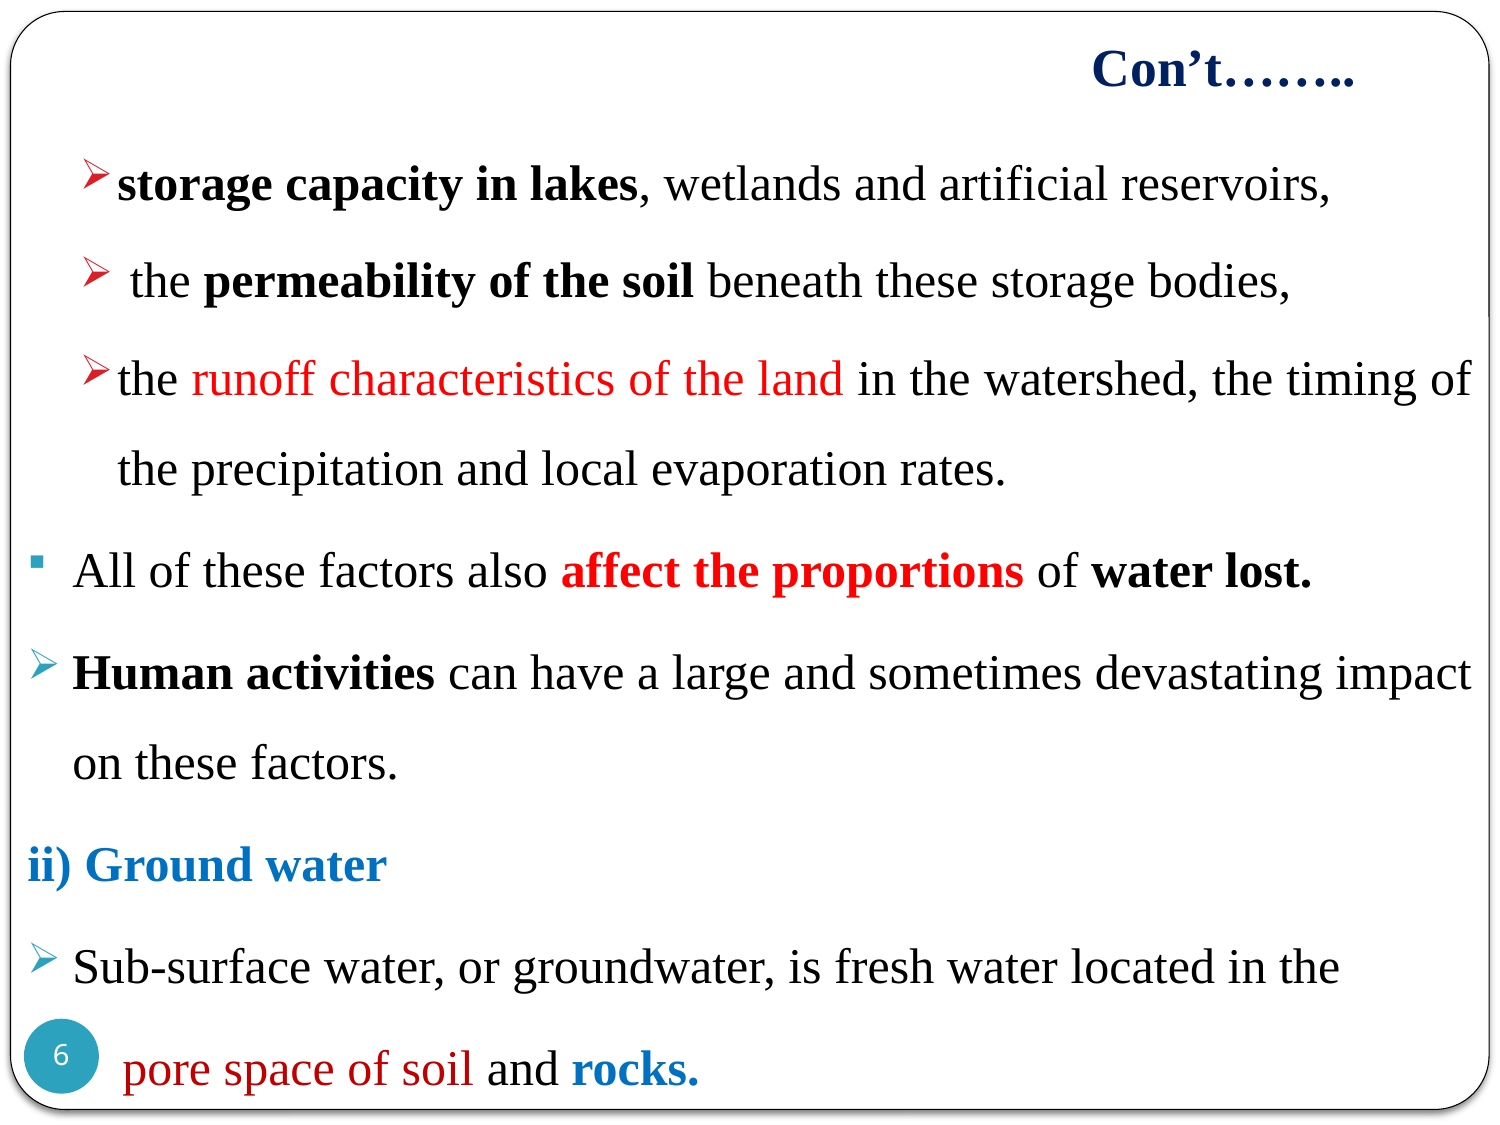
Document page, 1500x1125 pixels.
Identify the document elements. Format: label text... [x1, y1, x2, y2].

title Con’t…….. [37, 24, 1463, 112]
list storage capacity in lakes, wetlands and artificial reservoirs, the permeability of the soil beneath these storage bodies, the runoff characteristics of the land in the watershed, the timing of the precipitation and local evaporation rates. All of these factors also affect the proportions of water lost. Human activities can have a large and sometimes devastating impact on these factors. ii) Ground water Sub-surface water, or groundwater, is fresh water located in the pore space of soil and rocks. [12, 112, 1488, 1113]
slide_number 6 [23, 1018, 99, 1094]
